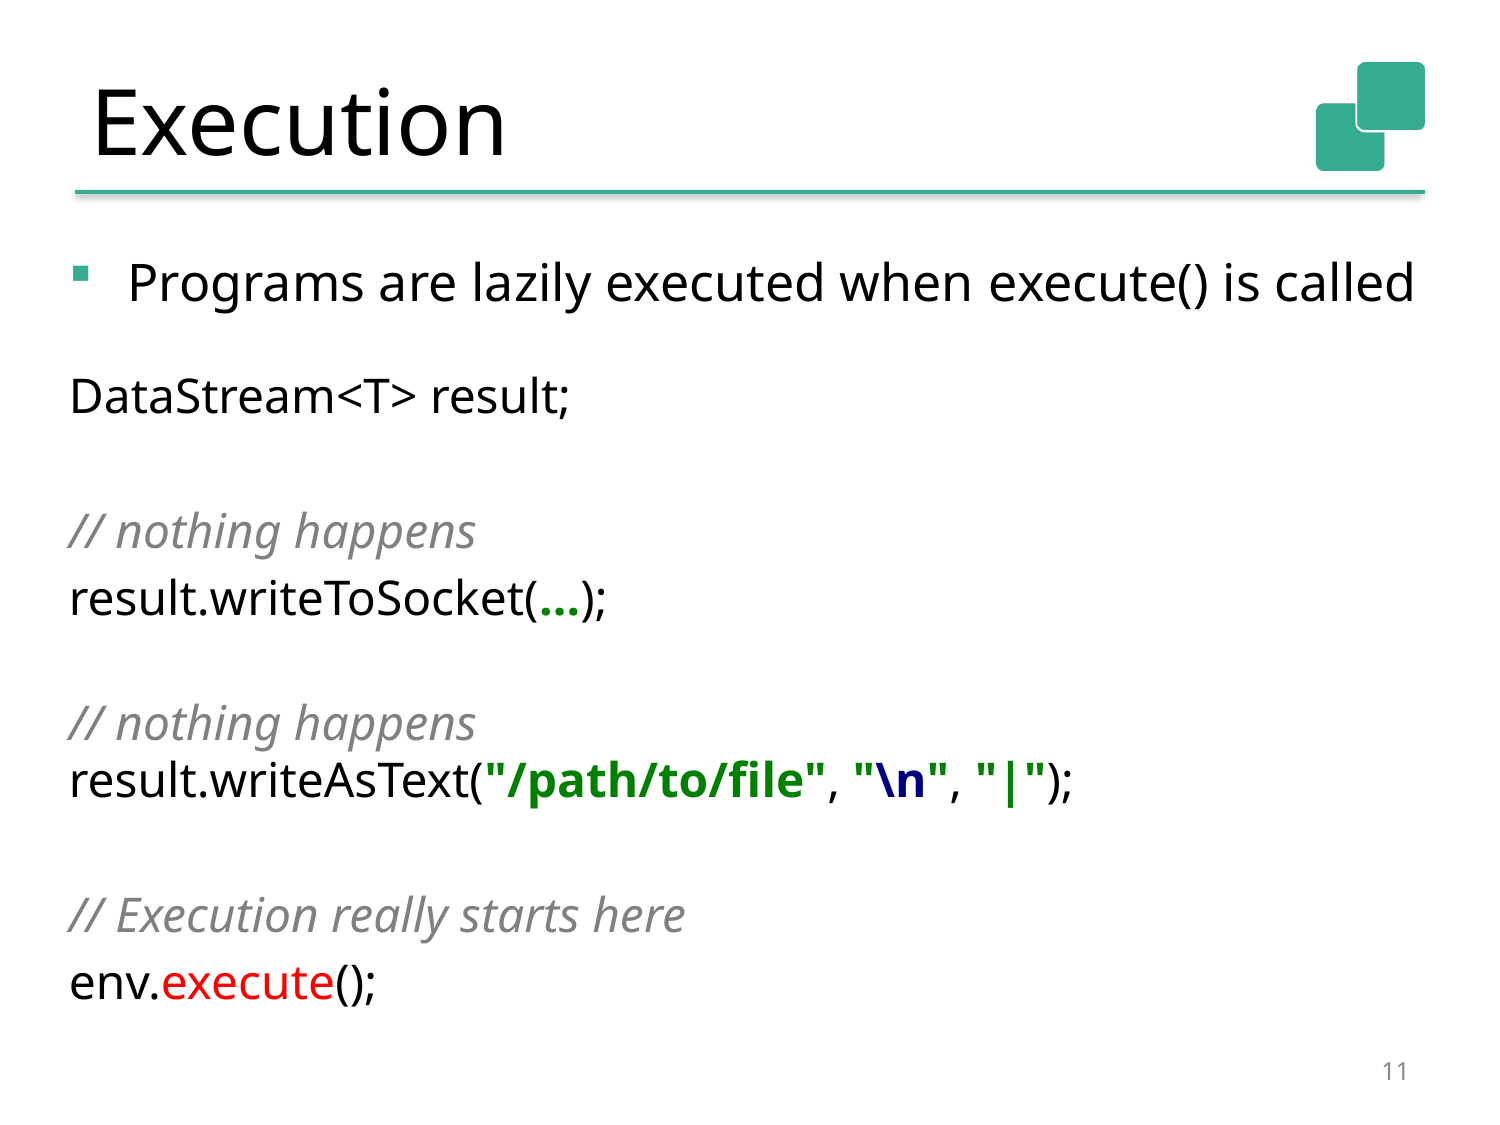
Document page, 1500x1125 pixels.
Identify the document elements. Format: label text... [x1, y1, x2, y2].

picture [1316, 62, 1425, 171]
slide_number 11 [1074, 1042, 1425, 1103]
title Execution [75, 45, 1302, 193]
list Programs are lazily executed when execute() is called DataStream<T> result; // nothing happens result.writeToSocket(...); // nothing happens result.writeAsText("/path/to/file", "\n", "|"); // Execution really starts here env.execute(); [53, 241, 1440, 1043]
